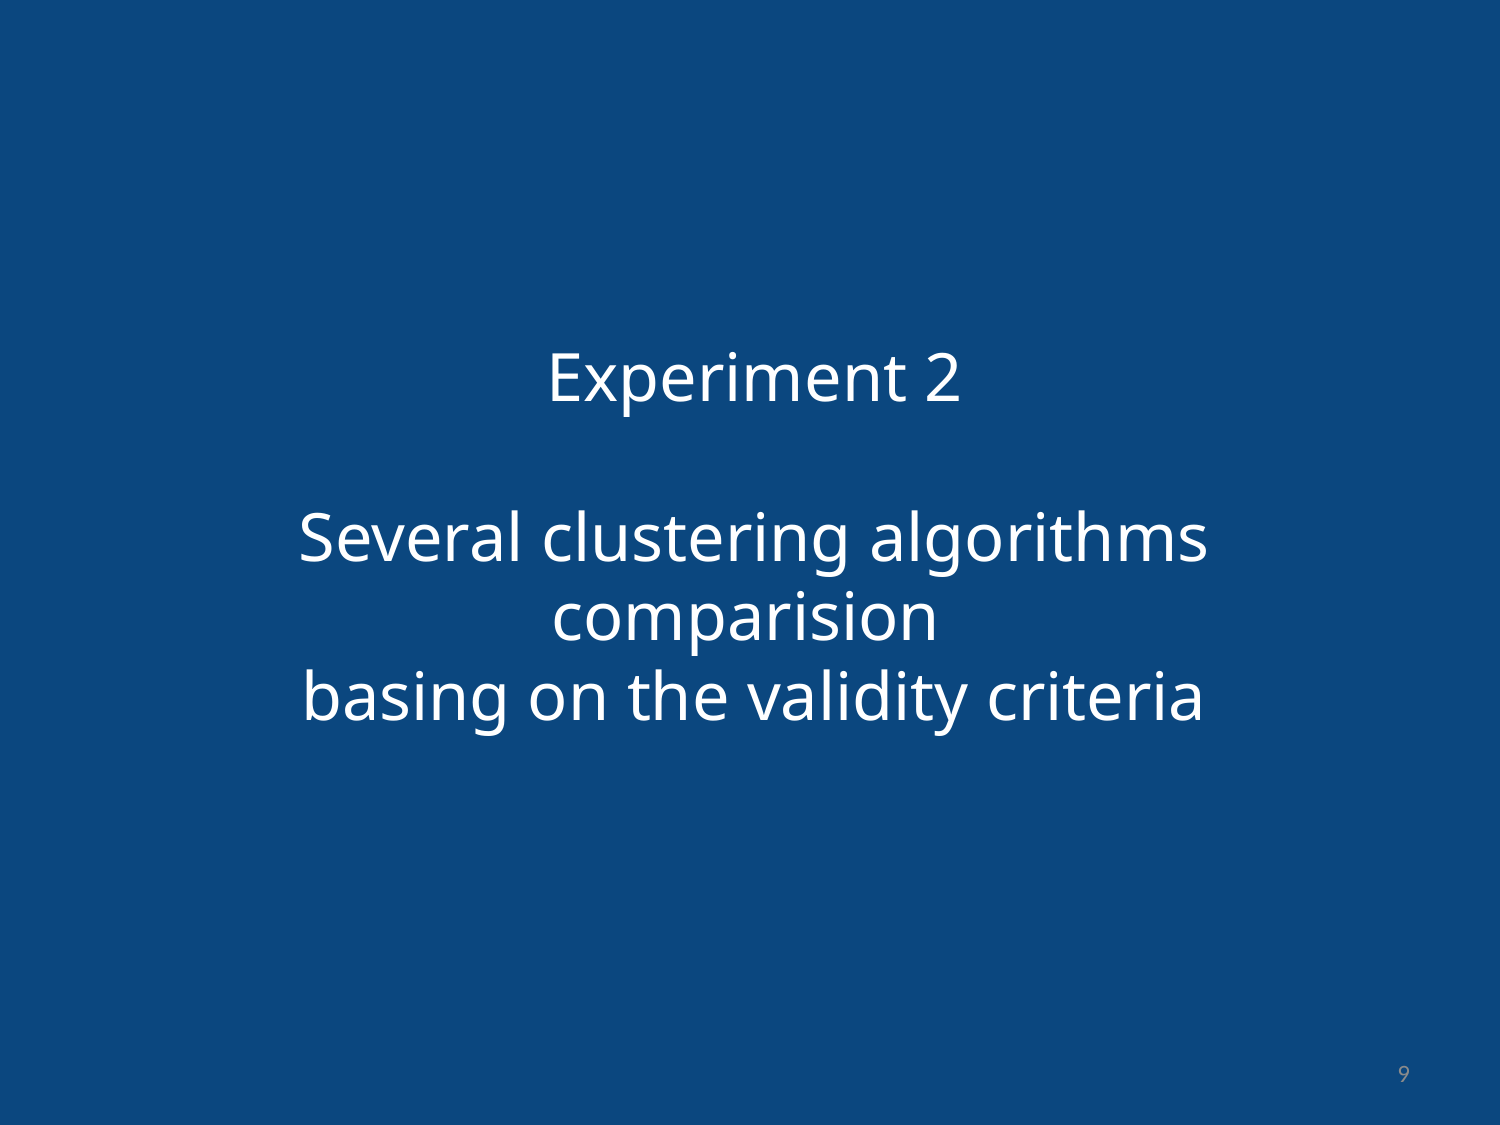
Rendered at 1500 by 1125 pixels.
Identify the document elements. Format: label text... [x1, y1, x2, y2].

slide_number 9 [1074, 1042, 1425, 1103]
text_box Experiment 2 Several clustering algorithms comparision basing on the validity criteria [117, 82, 1393, 1067]
